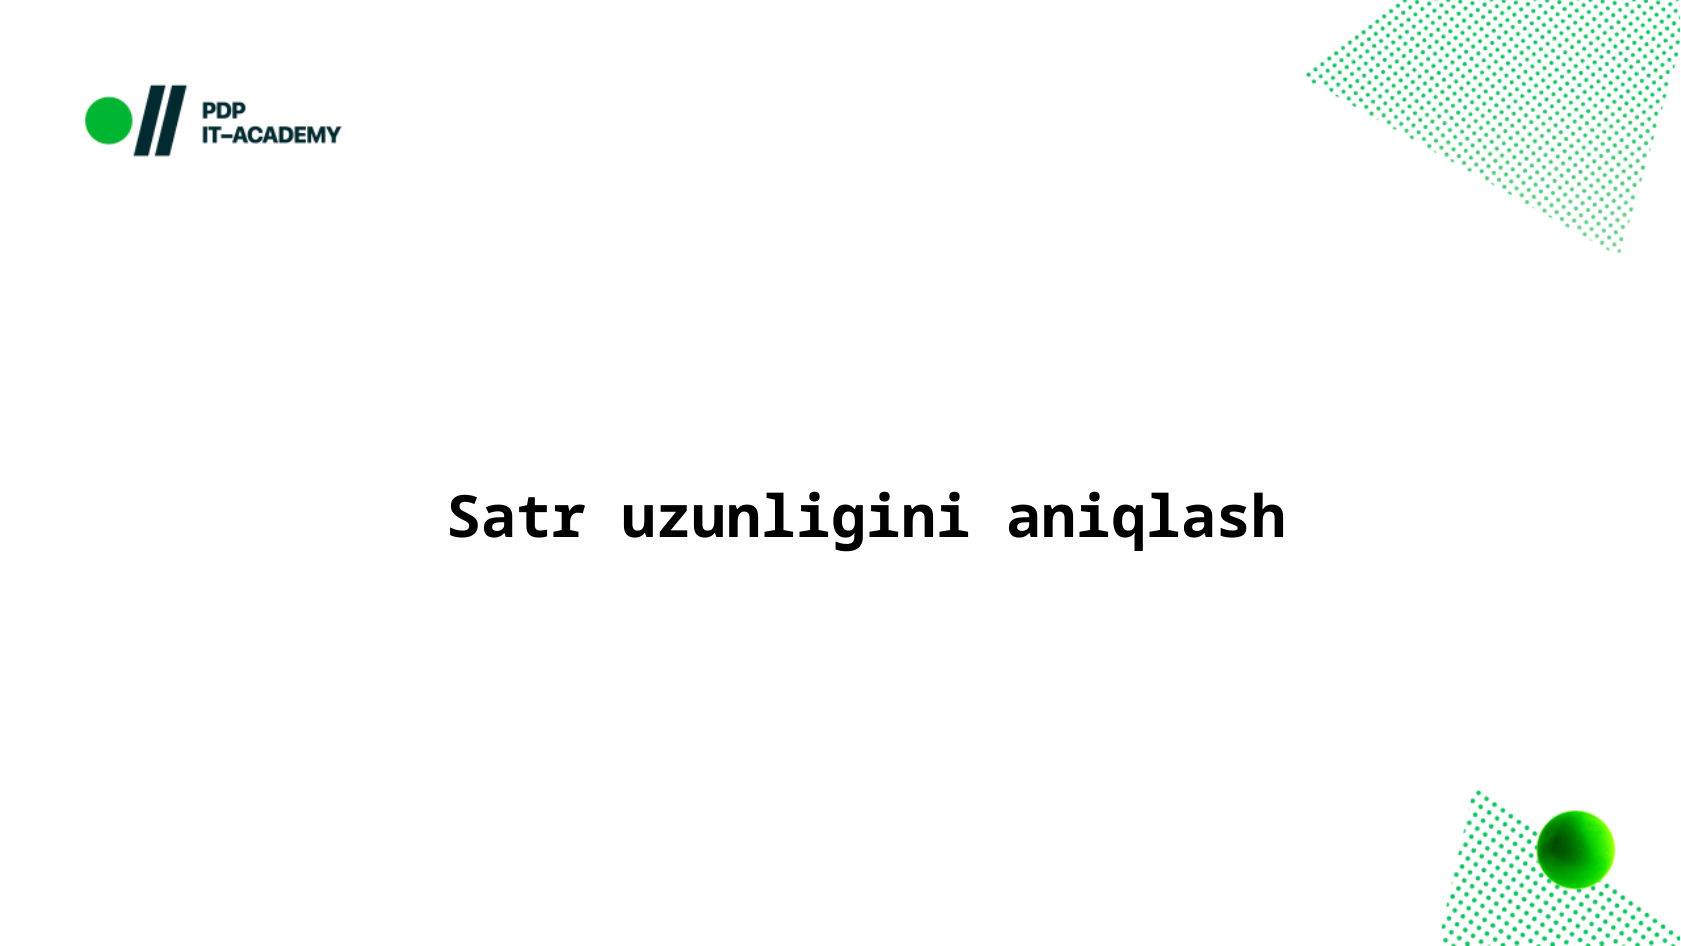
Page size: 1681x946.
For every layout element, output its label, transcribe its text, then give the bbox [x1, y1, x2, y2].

list Satr uzunligini aniqlash [378, 472, 1354, 589]
picture [0, 0, 1681, 946]
